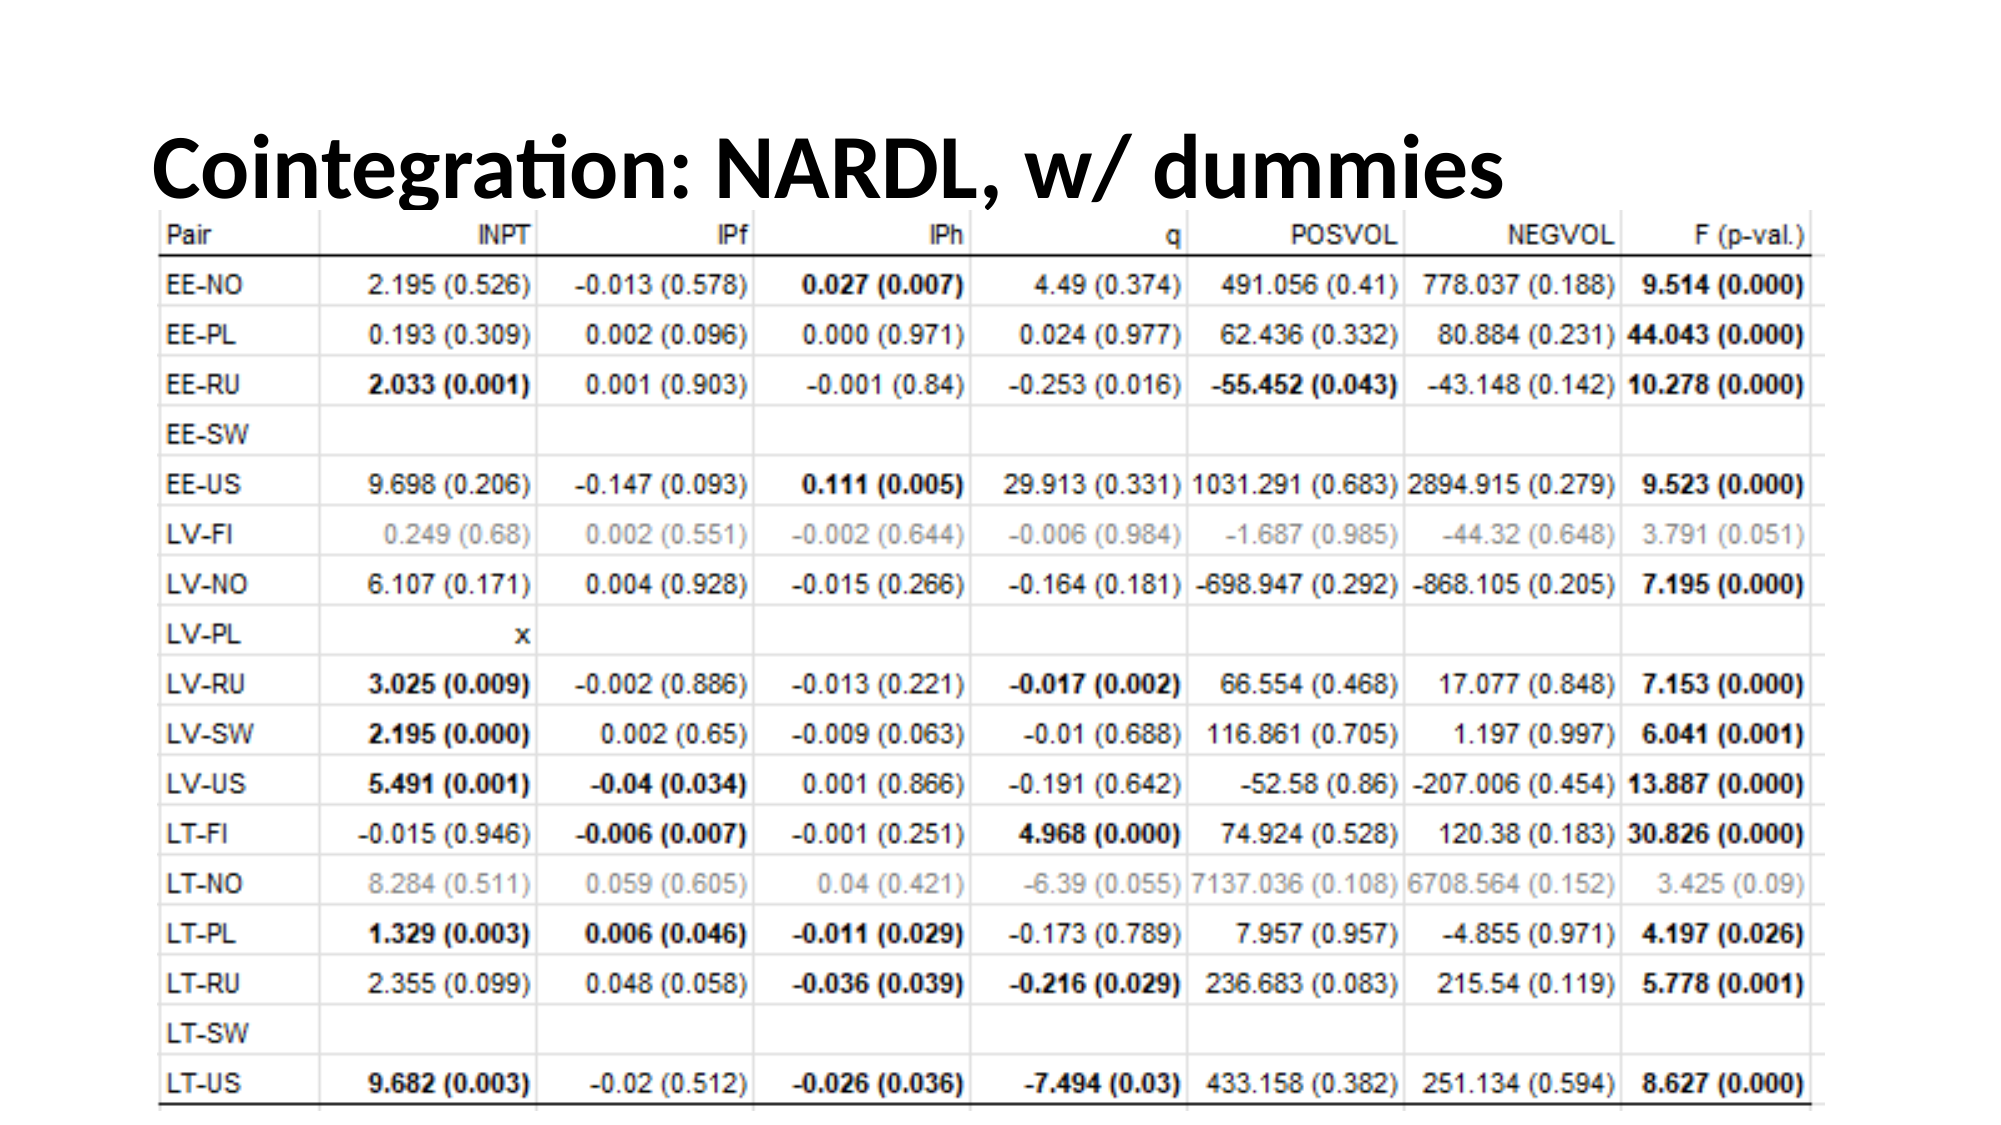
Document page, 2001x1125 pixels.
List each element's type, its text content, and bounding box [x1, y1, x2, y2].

picture [157, 210, 1826, 1111]
title Cointegration: NARDL, w/ dummies [137, 59, 1863, 278]
